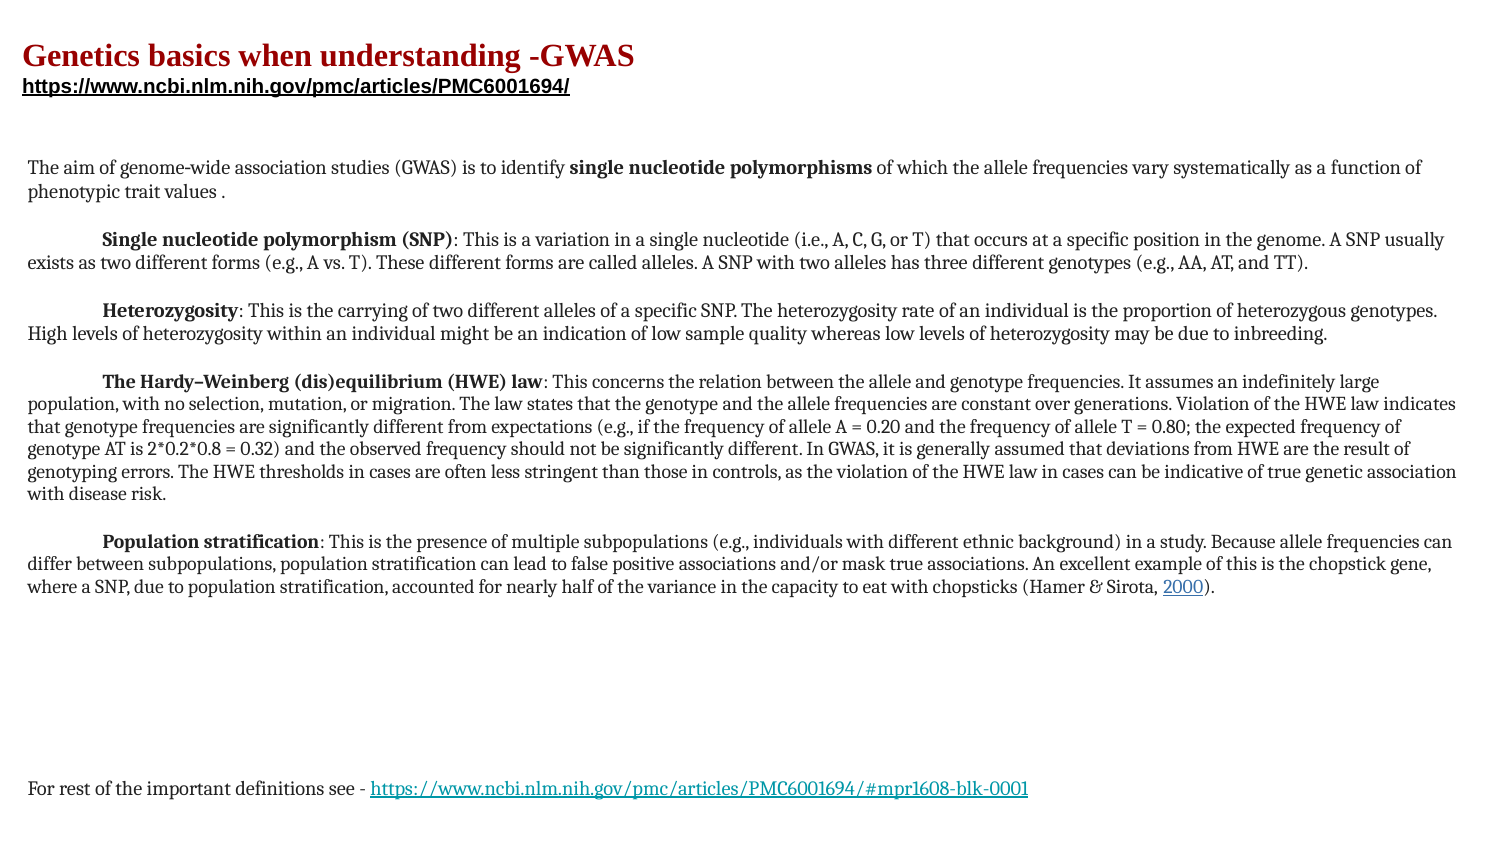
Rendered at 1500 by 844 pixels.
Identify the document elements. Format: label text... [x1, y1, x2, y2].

title Genetics basics when understanding -GWAS https://www.ncbi.nlm.nih.gov/pmc/articles/PMC6001694/ [7, 18, 1405, 113]
list The aim of genome‐wide association studies (GWAS) is to identify single nucleotide polymorphisms of which the allele frequencies vary systematically as a function of phenotypic trait values . Single nucleotide polymorphism (SNP): This is a variation in a single nucleotide (i.e., A, C, G, or T) that occurs at a specific position in the genome. A SNP usually exists as two different forms (e.g., A vs. T). These different forms are called alleles. A SNP with two alleles has three different genotypes (e.g., AA, AT, and TT). Heterozygosity: This is the carrying of two different alleles of a specific SNP. The heterozygosity rate of an individual is the proportion of heterozygous genotypes. High levels of heterozygosity within an individual might be an indication of low sample quality whereas low levels of heterozygosity may be due to inbreeding. The Hardy–Weinberg (dis)equilibrium (HWE) law: This concerns the relation between the allele and genotype frequencies. It assumes an indefinitely large population, with no selection, mutation, or migration. The law states that the genotype and the allele frequencies are constant over generations. Violation of the HWE law indicates that genotype frequencies are significantly different from expectations (e.g., if the frequency of allele A = 0.20 and the frequency of allele T = 0.80; the expected frequency of genotype AT is 2*0.2*0.8 = 0.32) and the observed frequency should not be significantly different. In GWAS, it is generally assumed that deviations from HWE are the result of genotyping errors. The HWE thresholds in cases are often less stringent than those in controls, as the violation of the HWE law in cases can be indicative of true genetic association with disease risk. Population stratification: This is the presence of multiple subpopulations (e.g., individuals with different ethnic background) in a study. Because allele frequencies can differ between subpopulations, population stratification can lead to false positive associations and/or mask true associations. An excellent example of this is the chopstick gene, where a SNP, due to population stratification, accounted for nearly half of the variance in the capacity to eat with chopsticks (Hamer & Sirota, 2000). For rest of the important definitions see - https://www.ncbi.nlm.nih.gov/pmc/articles/PMC6001694/#mpr1608-blk-0001 [12, 141, 1485, 764]
